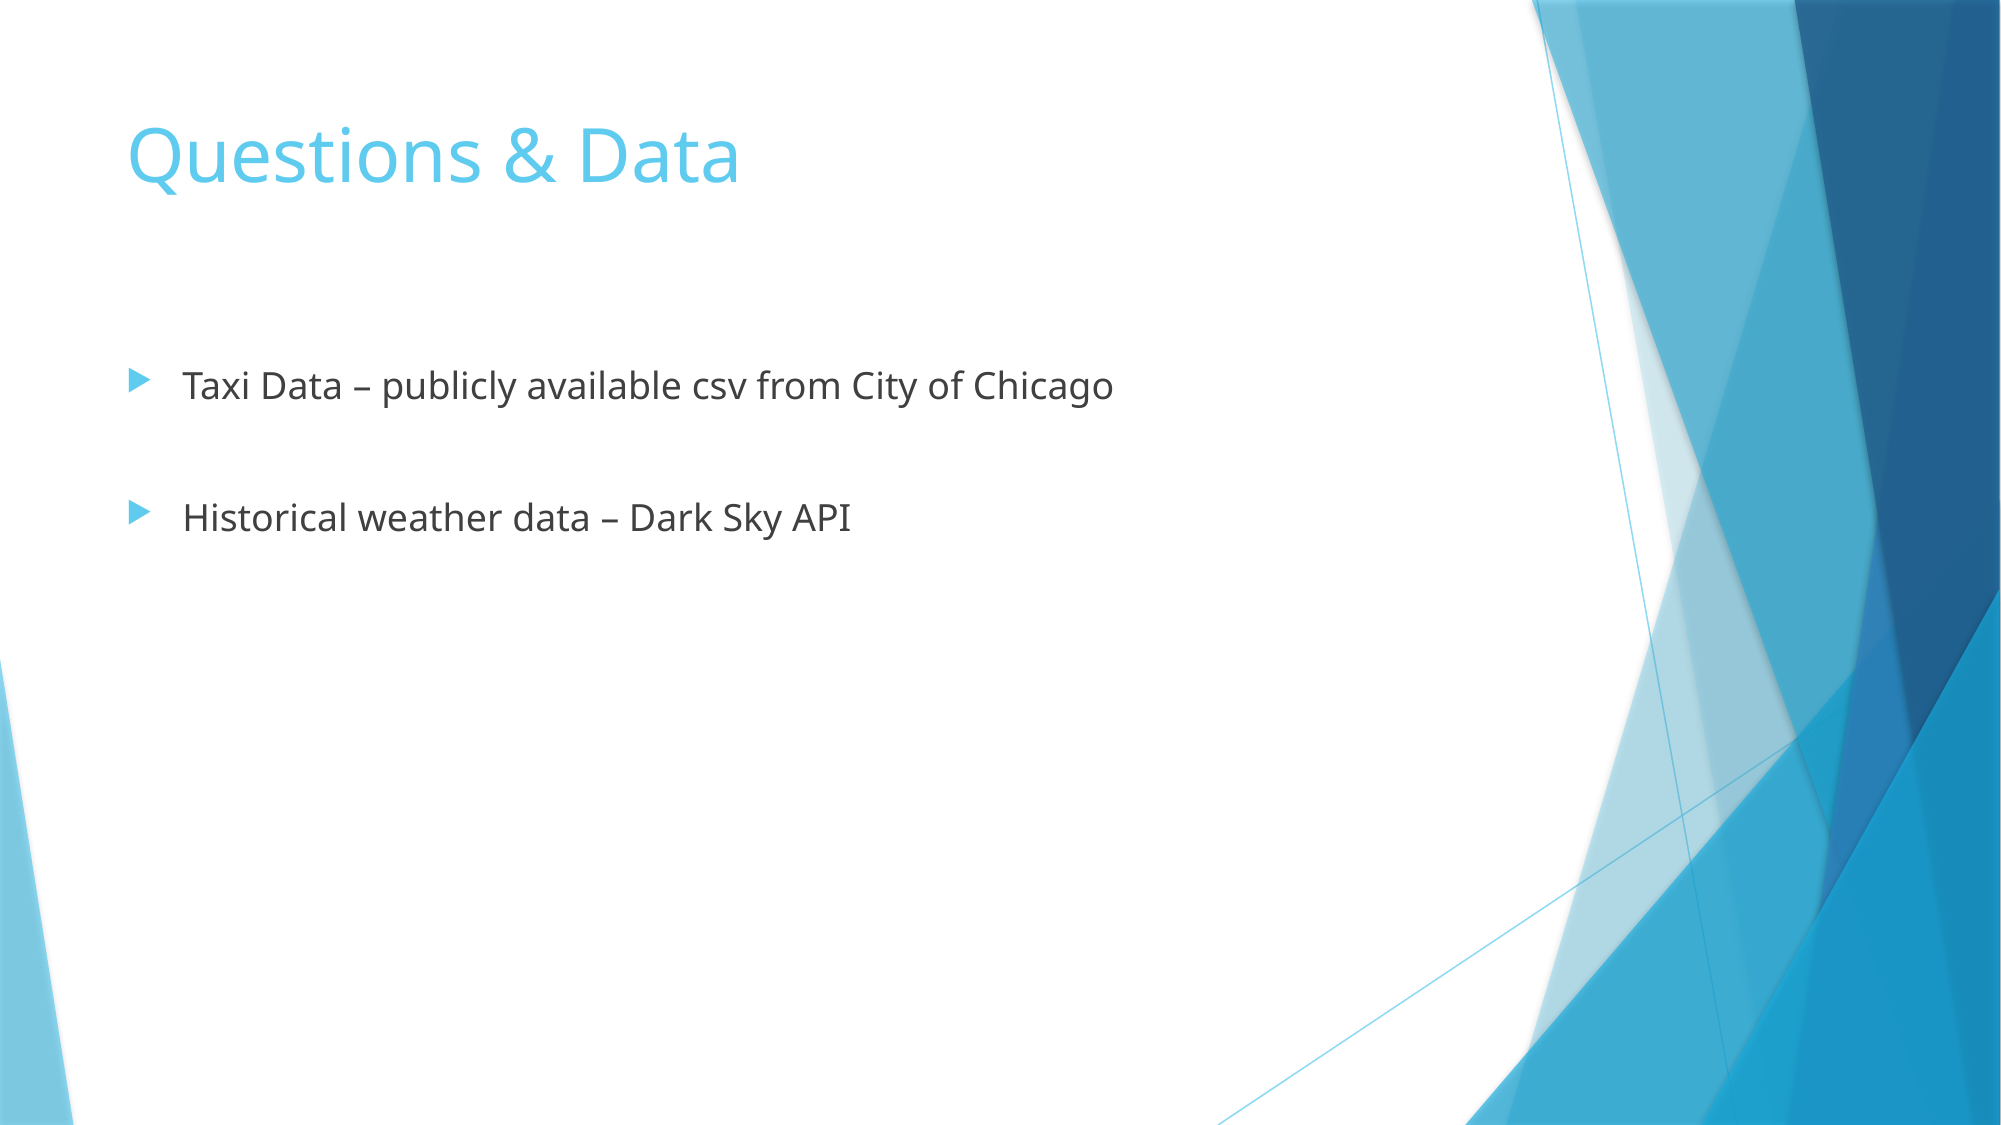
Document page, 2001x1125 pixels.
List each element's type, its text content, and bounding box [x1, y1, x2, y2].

title Questions & Data [111, 99, 1522, 317]
list Taxi Data – publicly available csv from City of Chicago Historical weather data – Dark Sky API [111, 354, 1522, 992]
